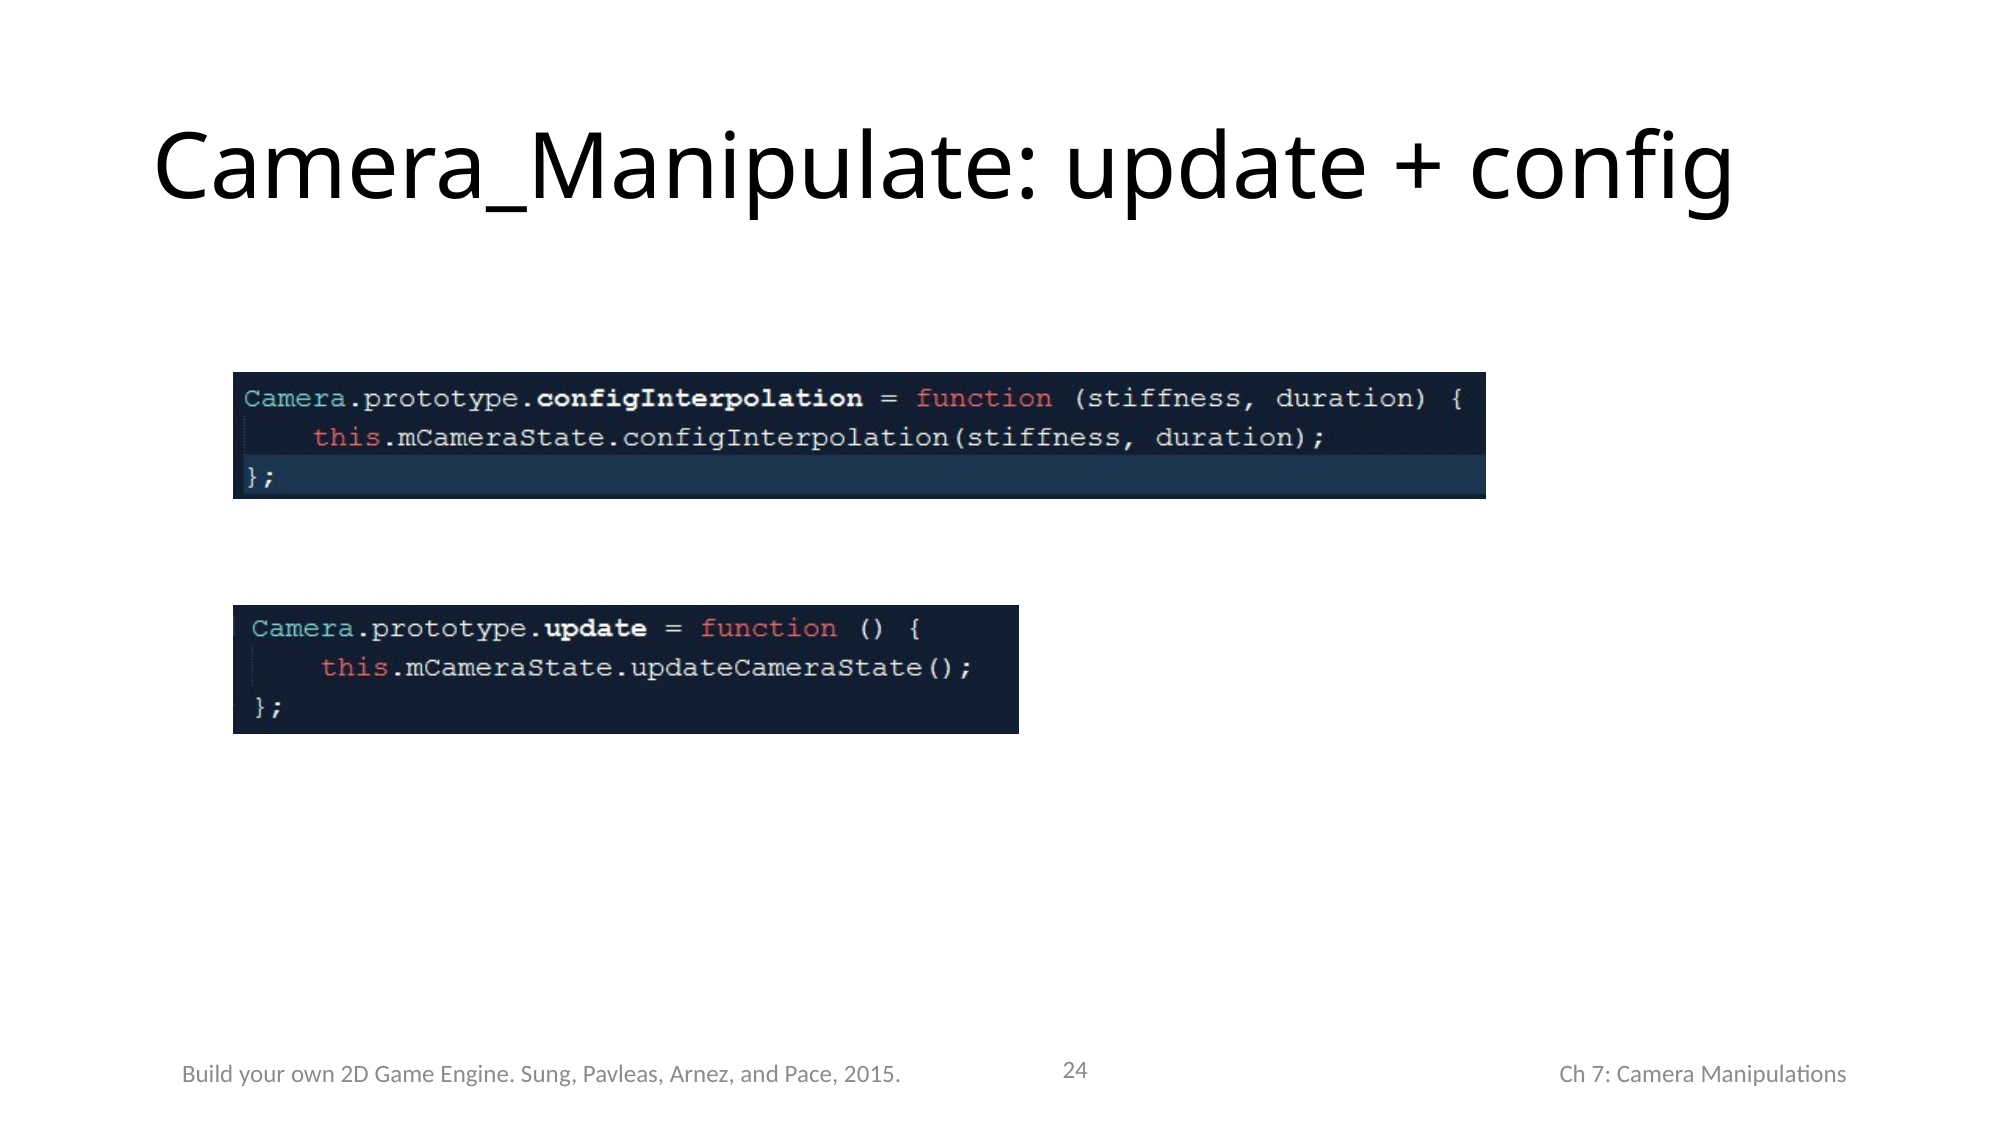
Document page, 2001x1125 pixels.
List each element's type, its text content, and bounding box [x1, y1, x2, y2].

title Camera_Manipulate: update + config [137, 59, 1863, 278]
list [233, 372, 1486, 499]
picture [233, 605, 1019, 734]
